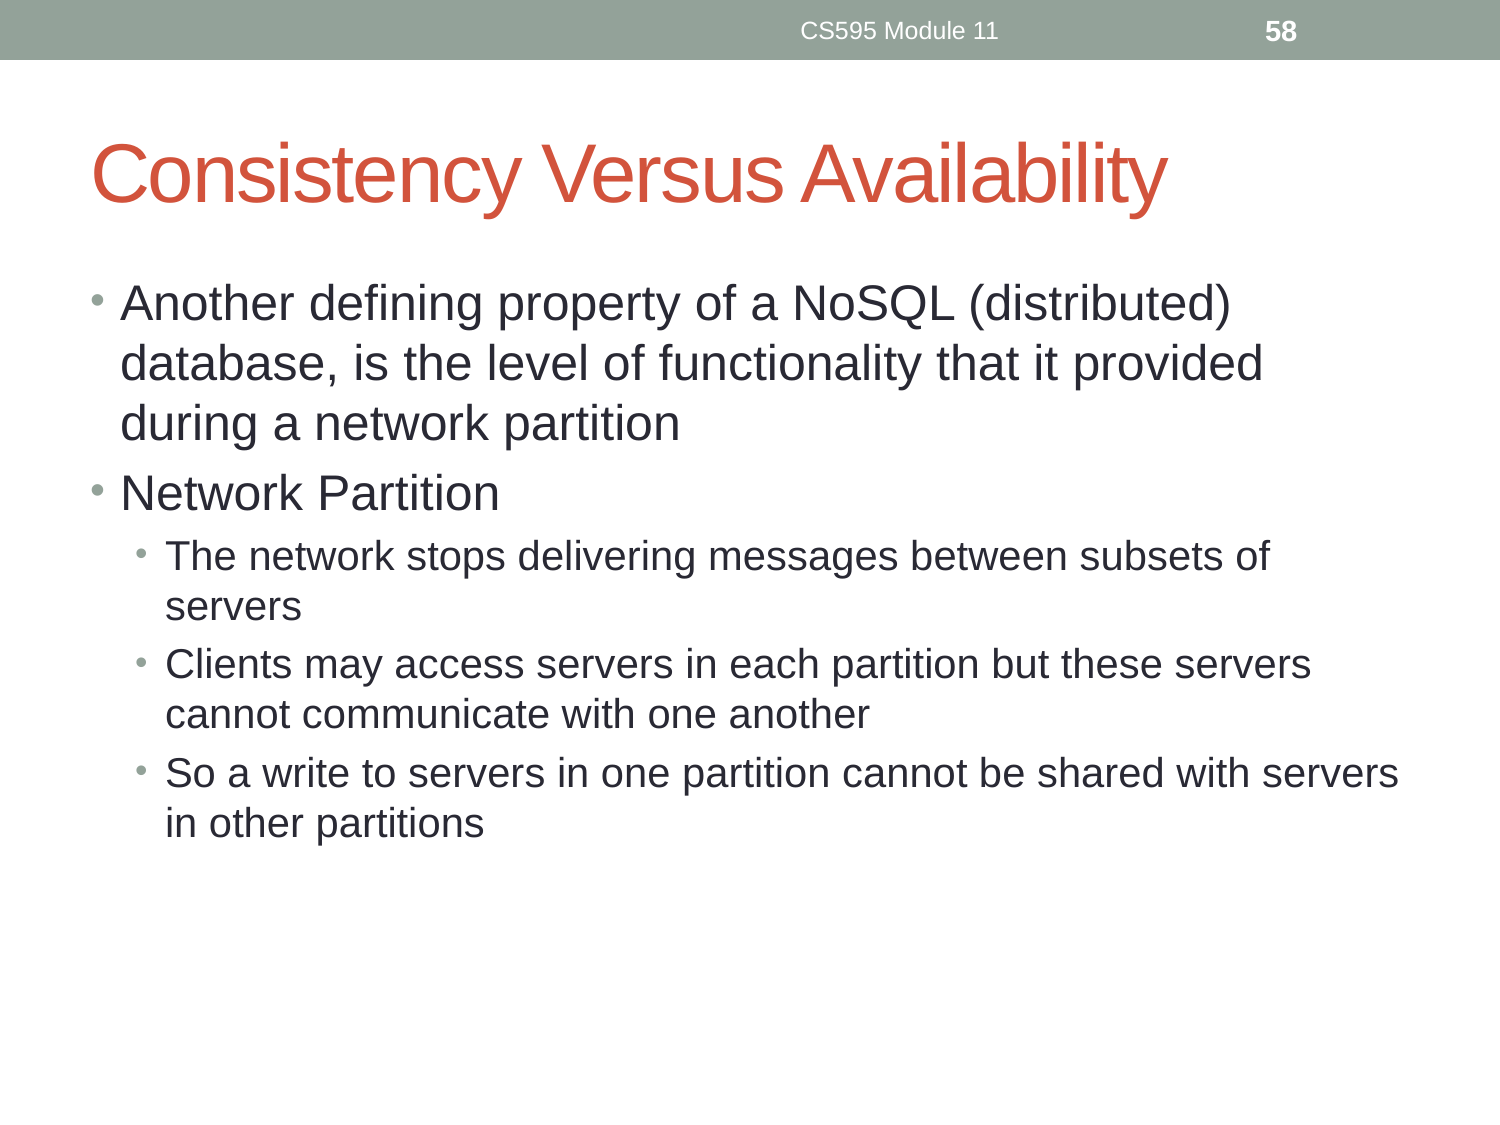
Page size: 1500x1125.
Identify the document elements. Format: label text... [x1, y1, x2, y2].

footer CS595 Module 11 [562, 3, 1238, 57]
title Consistency Versus Availability [75, 87, 1425, 250]
list Another defining property of a NoSQL (distributed) database, is the level of functionality that it provided during a network partition Network Partition The network stops delivering messages between subsets of servers Clients may access servers in each partition but these servers cannot communicate with one another So a write to servers in one partition cannot be shared with servers in other partitions [75, 262, 1425, 1063]
slide_number 58 [1250, 3, 1425, 57]
